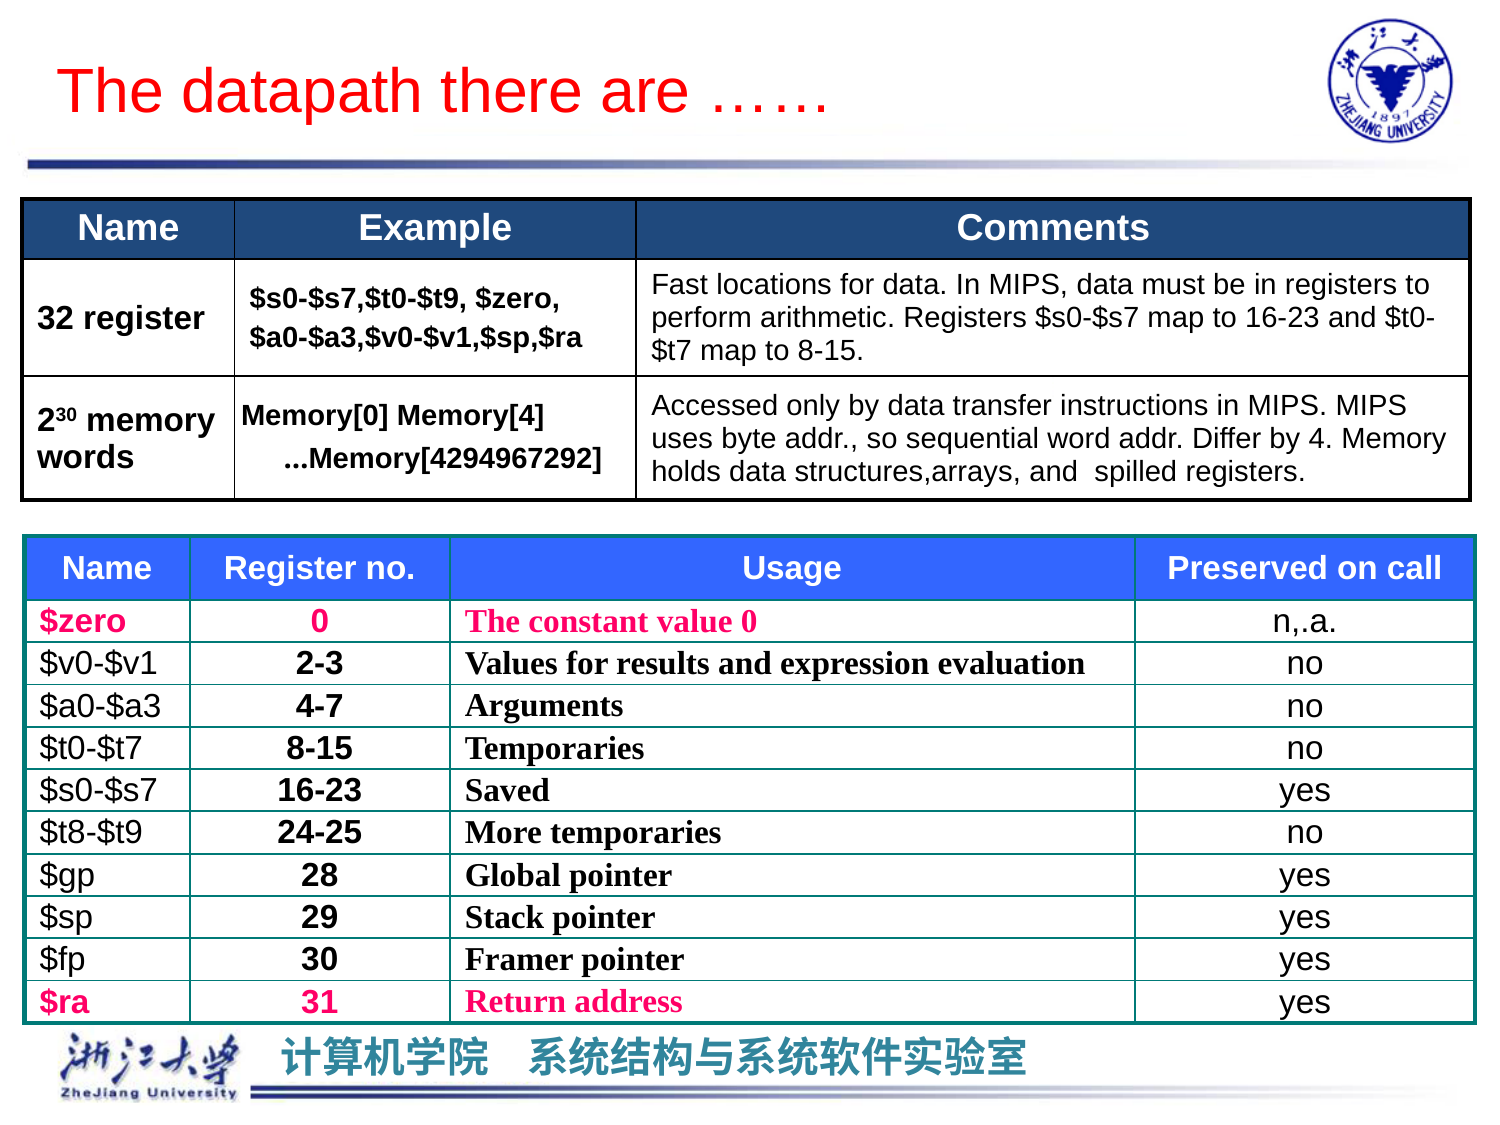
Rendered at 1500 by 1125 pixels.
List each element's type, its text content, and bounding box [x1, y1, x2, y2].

table_header Register no. [191, 538, 449, 599]
table_cell 2-3 [191, 643, 449, 684]
table_cell 30 [191, 939, 449, 980]
table_cell Global pointer [451, 855, 1134, 895]
table_header Name [24, 201, 234, 258]
table_cell no [1136, 643, 1473, 684]
table_cell yes [1136, 897, 1473, 937]
table_cell yes [1136, 939, 1473, 980]
table_cell Arguments [451, 685, 1134, 726]
table_cell 8-15 [191, 728, 449, 768]
table_cell Values for results and expression evaluation [451, 643, 1134, 684]
table_cell Temporaries [451, 728, 1134, 768]
table_cell Fast locations for data. In MIPS, data must be in registers to perform arithmetic. Registers $s0-$s7 map to 16-23 and $t0-$t7 map to 8-15. [637, 260, 1468, 375]
table_cell $s0-$s7 [27, 770, 189, 810]
table_cell Stack pointer [451, 897, 1134, 937]
table_cell $zero [27, 601, 189, 641]
table_cell 24-25 [191, 812, 449, 853]
table_cell no [1136, 685, 1473, 726]
picture [7, 0, 1493, 1125]
table_cell $t8-$t9 [27, 812, 189, 853]
table_cell $ra [27, 981, 189, 1021]
table_cell yes [1136, 981, 1473, 1021]
table_cell More temporaries [451, 812, 1134, 853]
table_cell 29 [191, 897, 449, 937]
table_cell $s0-$s7,$t0-$t9, $zero, $a0-$a3,$v0-$v1,$sp,$ra [235, 260, 635, 375]
table_cell $a0-$a3 [27, 685, 189, 726]
table_cell yes [1136, 855, 1473, 895]
table_cell Return address [451, 981, 1134, 1021]
table_header Usage [451, 538, 1134, 599]
table_cell Memory[0] Memory[4] …Memory[4294967292] [235, 377, 635, 498]
table_cell Saved [451, 770, 1134, 810]
table_header Example [235, 201, 635, 258]
table_cell Framer pointer [451, 939, 1134, 980]
table_header Comments [637, 201, 1468, 258]
title The datapath there are …… [41, 42, 1333, 133]
table_cell 32 register [24, 260, 234, 375]
table_header Preserved on call [1136, 538, 1473, 599]
table_cell $v0-$v1 [27, 643, 189, 684]
table_cell $gp [27, 855, 189, 895]
table_cell $t0-$t7 [27, 728, 189, 768]
table_cell 28 [191, 855, 449, 895]
table_cell $fp [27, 939, 189, 980]
table_cell $sp [27, 897, 189, 937]
table_cell n,.a. [1136, 601, 1473, 641]
table_cell 16-23 [191, 770, 449, 810]
table_cell 31 [191, 981, 449, 1021]
table_cell 4-7 [191, 685, 449, 726]
table_cell The constant value 0 [451, 601, 1134, 641]
table_cell no [1136, 728, 1473, 768]
table_cell 230 memory words [24, 377, 234, 498]
table_cell Accessed only by data transfer instructions in MIPS. MIPS uses byte addr., so sequential word addr. Differ by 4. Memory holds data structures,arrays, and spilled registers. [637, 377, 1468, 498]
table_cell yes [1136, 770, 1473, 810]
table_cell 0 [191, 601, 449, 641]
table_header Name [27, 538, 189, 599]
table_cell no [1136, 812, 1473, 853]
